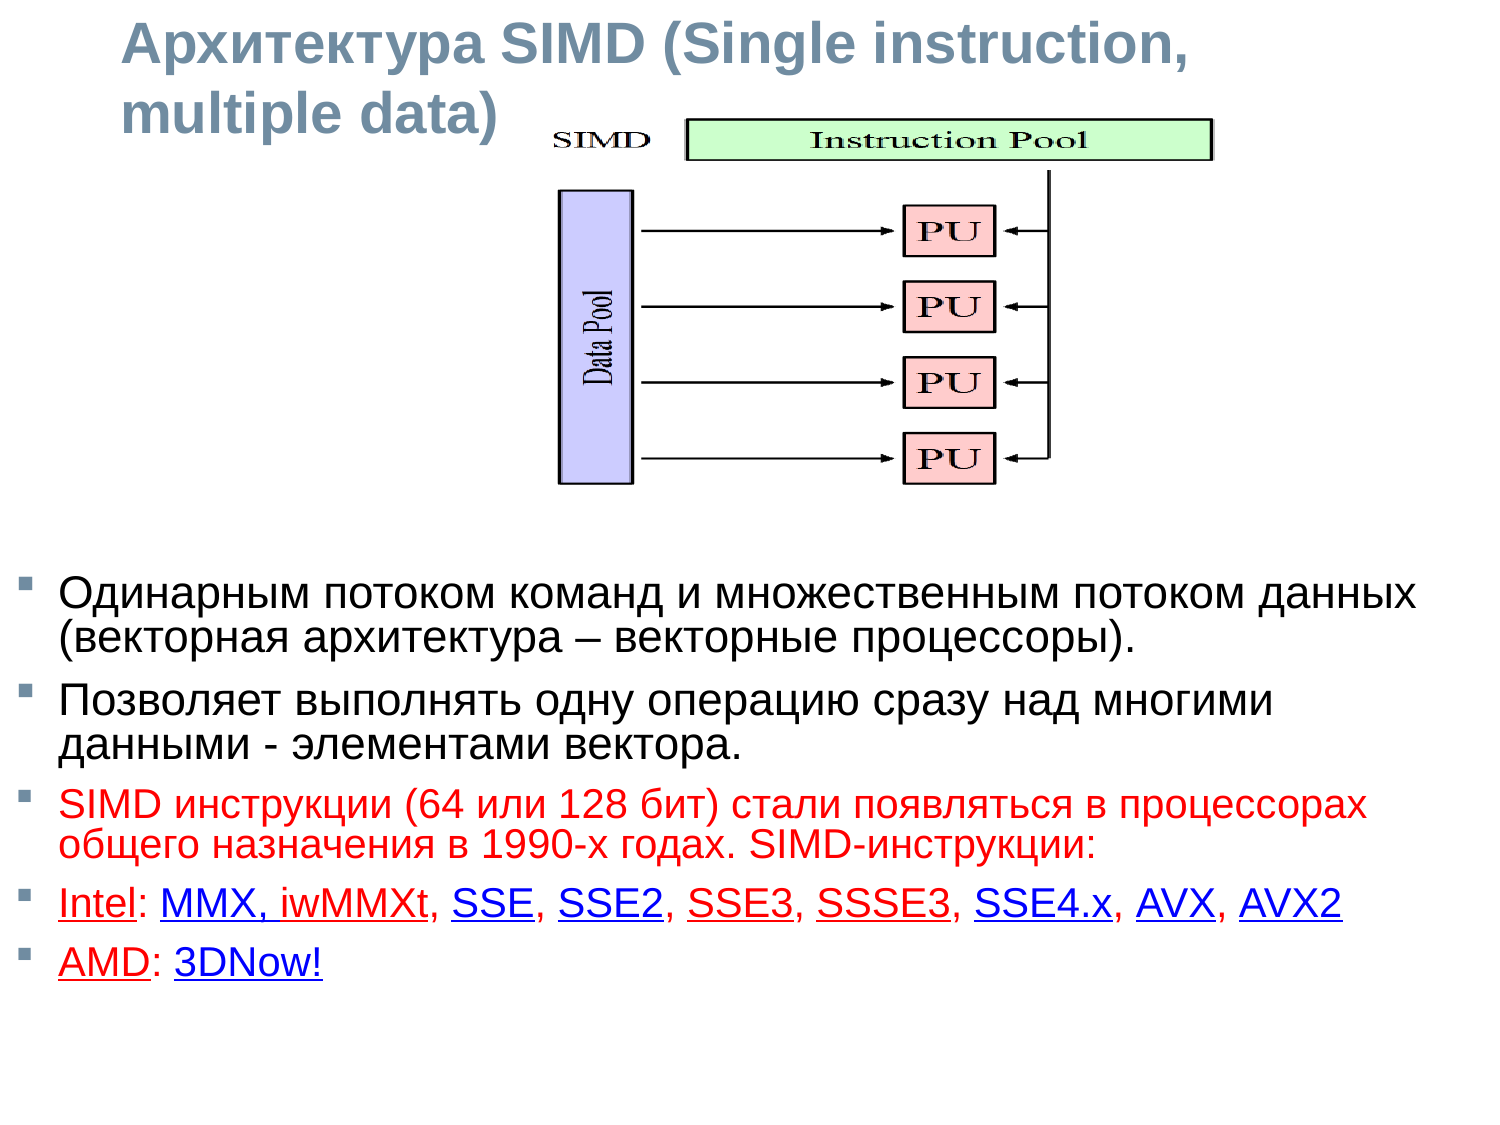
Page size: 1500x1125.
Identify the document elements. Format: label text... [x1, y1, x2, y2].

picture [527, 105, 1231, 505]
title Архитектура SIMD (Single instruction, multiple data) [75, 45, 1425, 106]
list Одинарным потоком команд и множественным потоком данных (векторная архитектура – векторные процессоры). Позволяет выполнять одну операцию сразу над многими данными - элементами вектора. SIMD инструкции (64 или 128 бит) стали появляться в процессорах общего назначения в 1990-х годах. SIMD-инструкции: Intel: MMX, iwMMXt, SSE, SSE2, SSE3, SSSE3, SSE4.x, AVX, AVX2 AMD: 3DNow! [0, 492, 1444, 1125]
